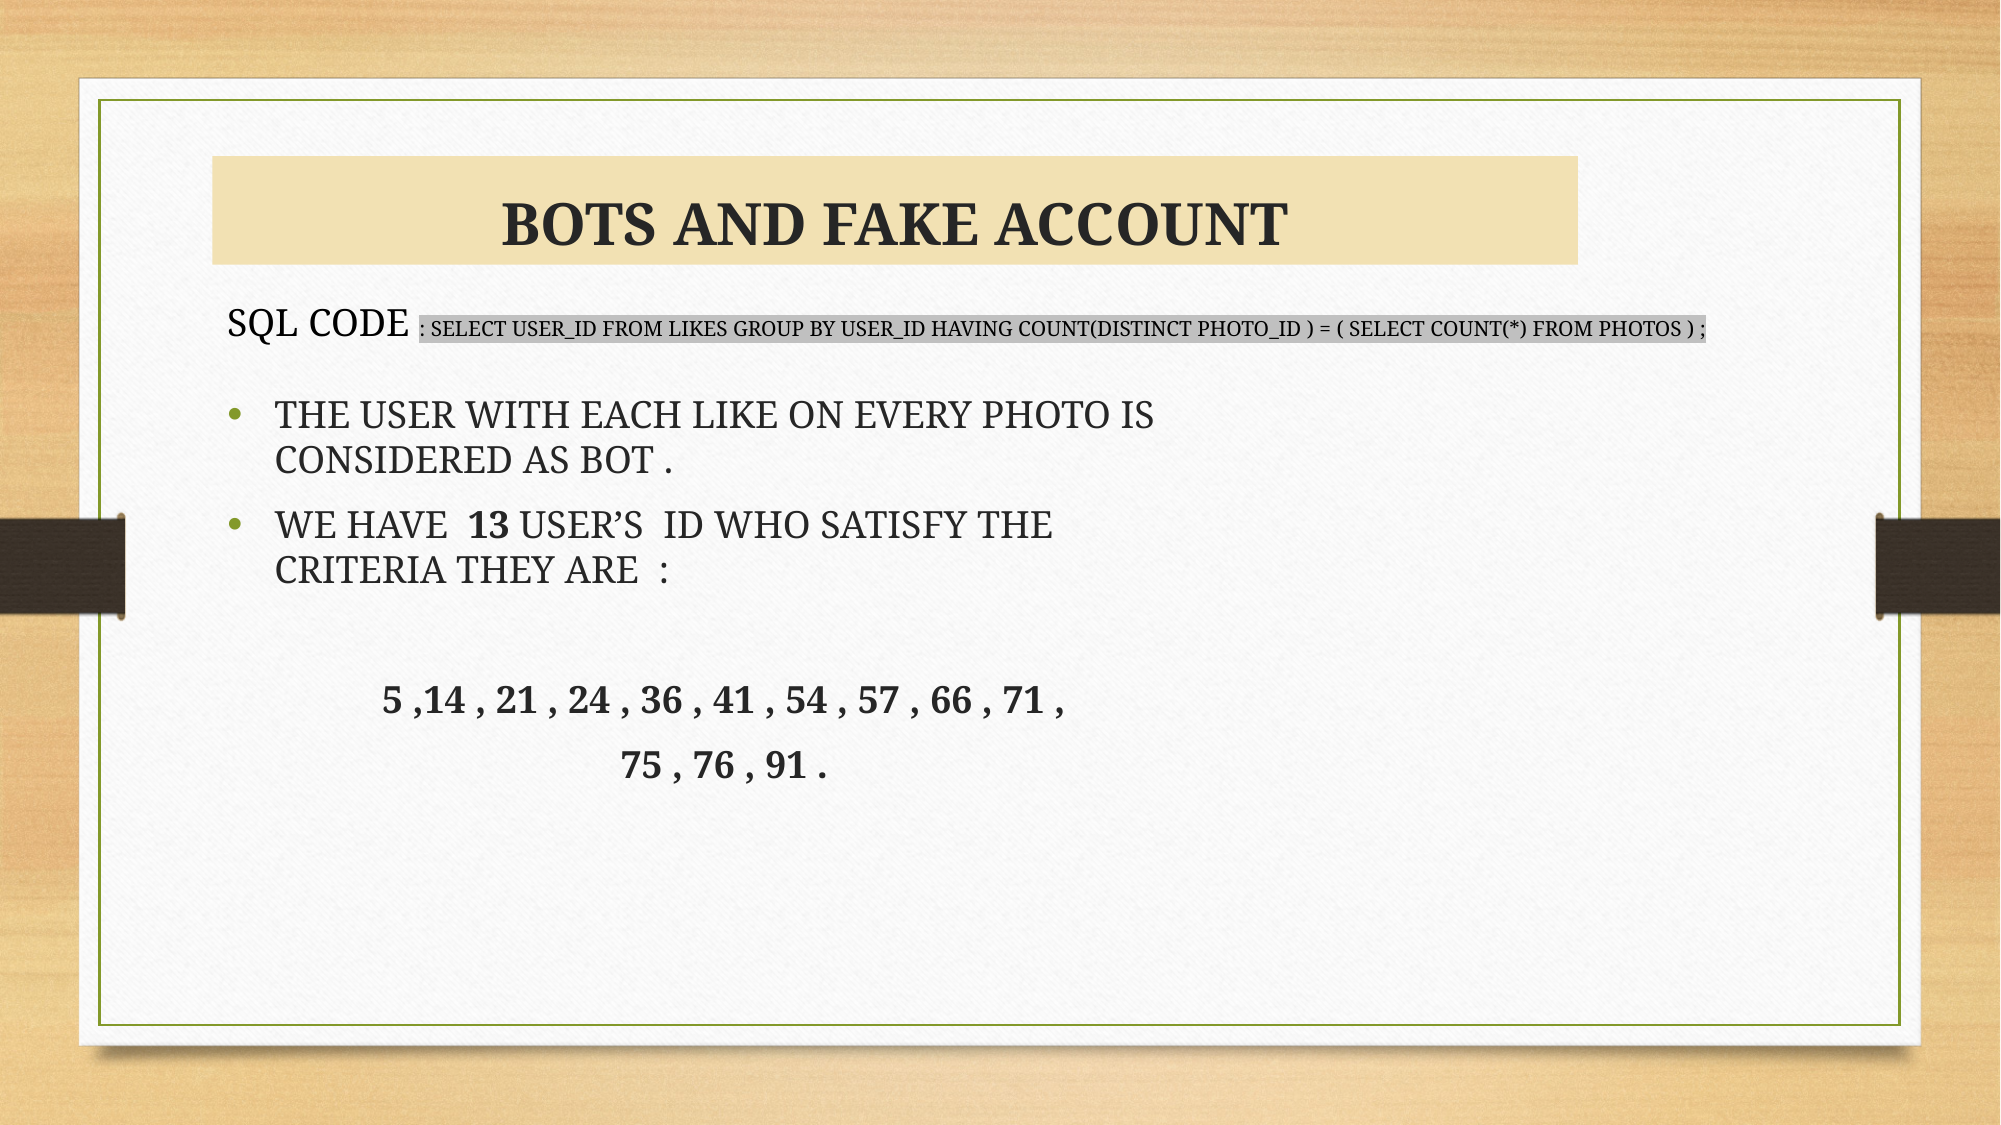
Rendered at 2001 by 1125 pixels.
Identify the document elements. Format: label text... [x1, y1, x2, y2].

title BOTS AND FAKE ACCOUNT [212, 156, 1578, 265]
picture [0, 0, 2001, 1125]
list THE USER WITH EACH LIKE ON EVERY PHOTO IS CONSIDERED AS BOT . WE HAVE 13 USER’S ID WHO SATISFY THE CRITERIA THEY ARE : 5 ,14 , 21 , 24 , 36 , 41 , 54 , 57 , 66 , 71 , 75 , 76 , 91 . [212, 383, 1237, 1011]
text_box SQL CODE : SELECT USER_ID FROM LIKES GROUP BY USER_ID HAVING COUNT(DISTINCT PHOTO_ID ) = ( SELECT COUNT(*) FROM PHOTOS ) ; [212, 292, 1736, 352]
